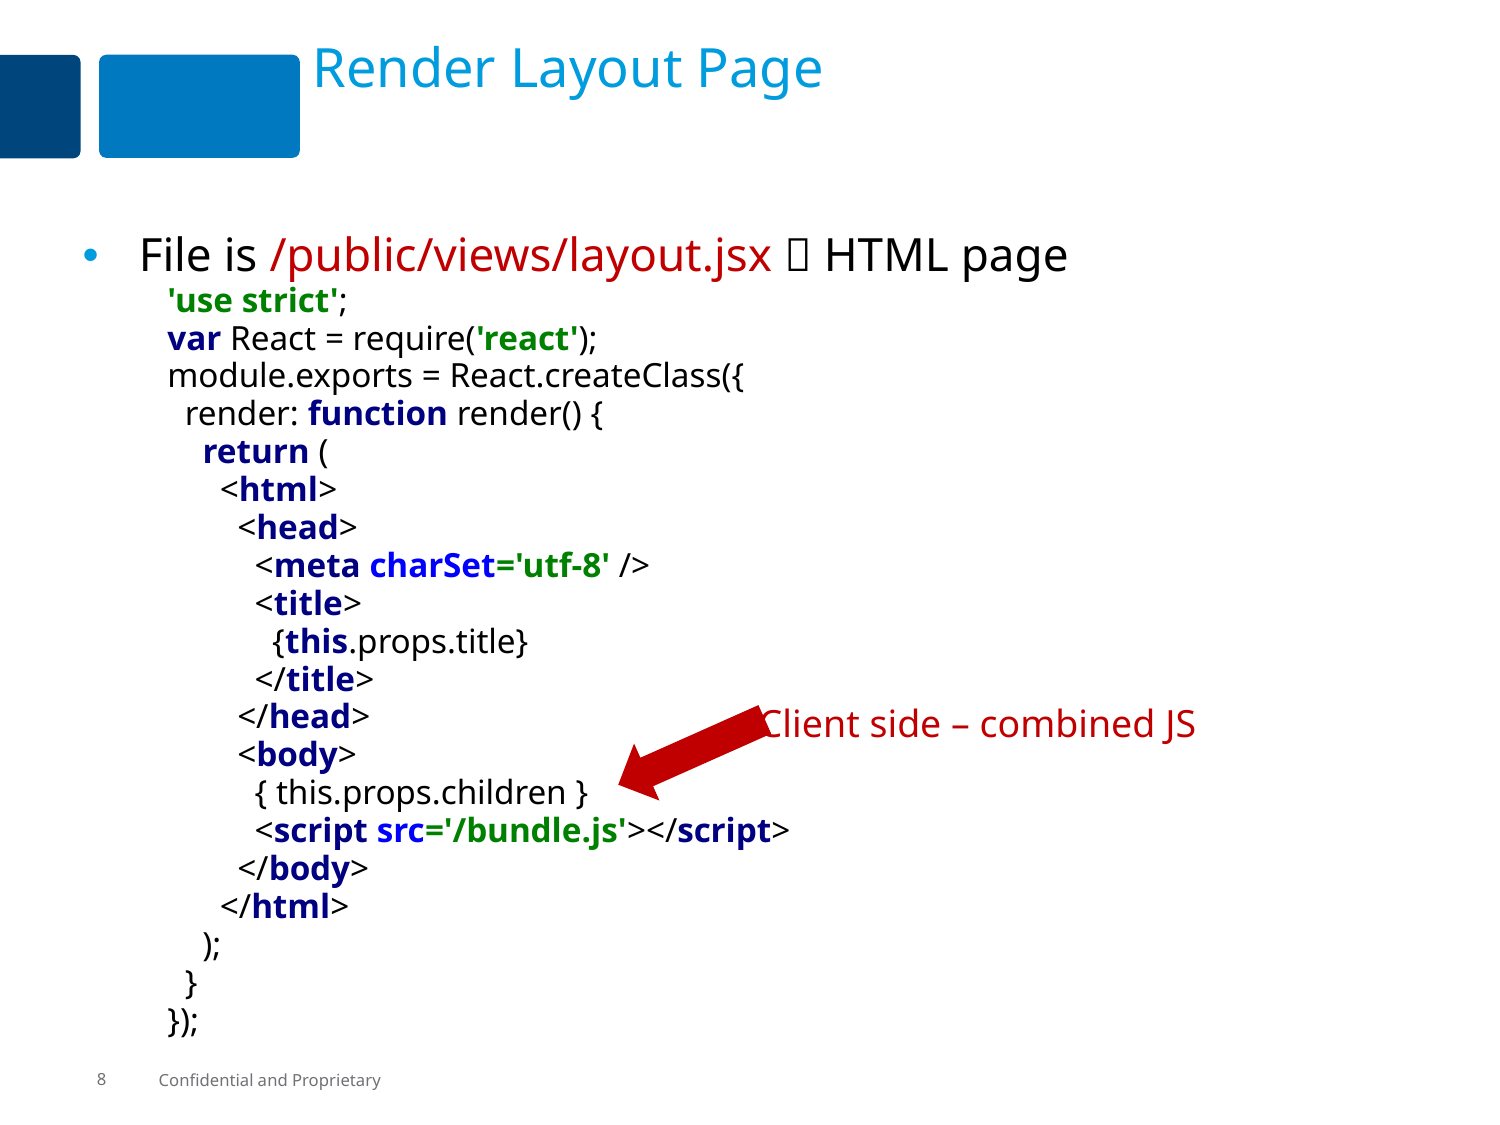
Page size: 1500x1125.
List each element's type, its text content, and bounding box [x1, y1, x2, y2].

title Render Layout Page [312, 37, 1463, 175]
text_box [611, 699, 1184, 784]
list File is /public/views/layout.jsx  HTML page 'use strict'; var React = require('react'); module.exports = React.createClass({ render: function render() { return ( <html> <head> <meta charSet='utf-8' /> <title> {this.props.title} </title> </head> <body> { this.props.children } <script src='/bundle.js'></script> </body> </html> ); } }); [82, 221, 1413, 1013]
